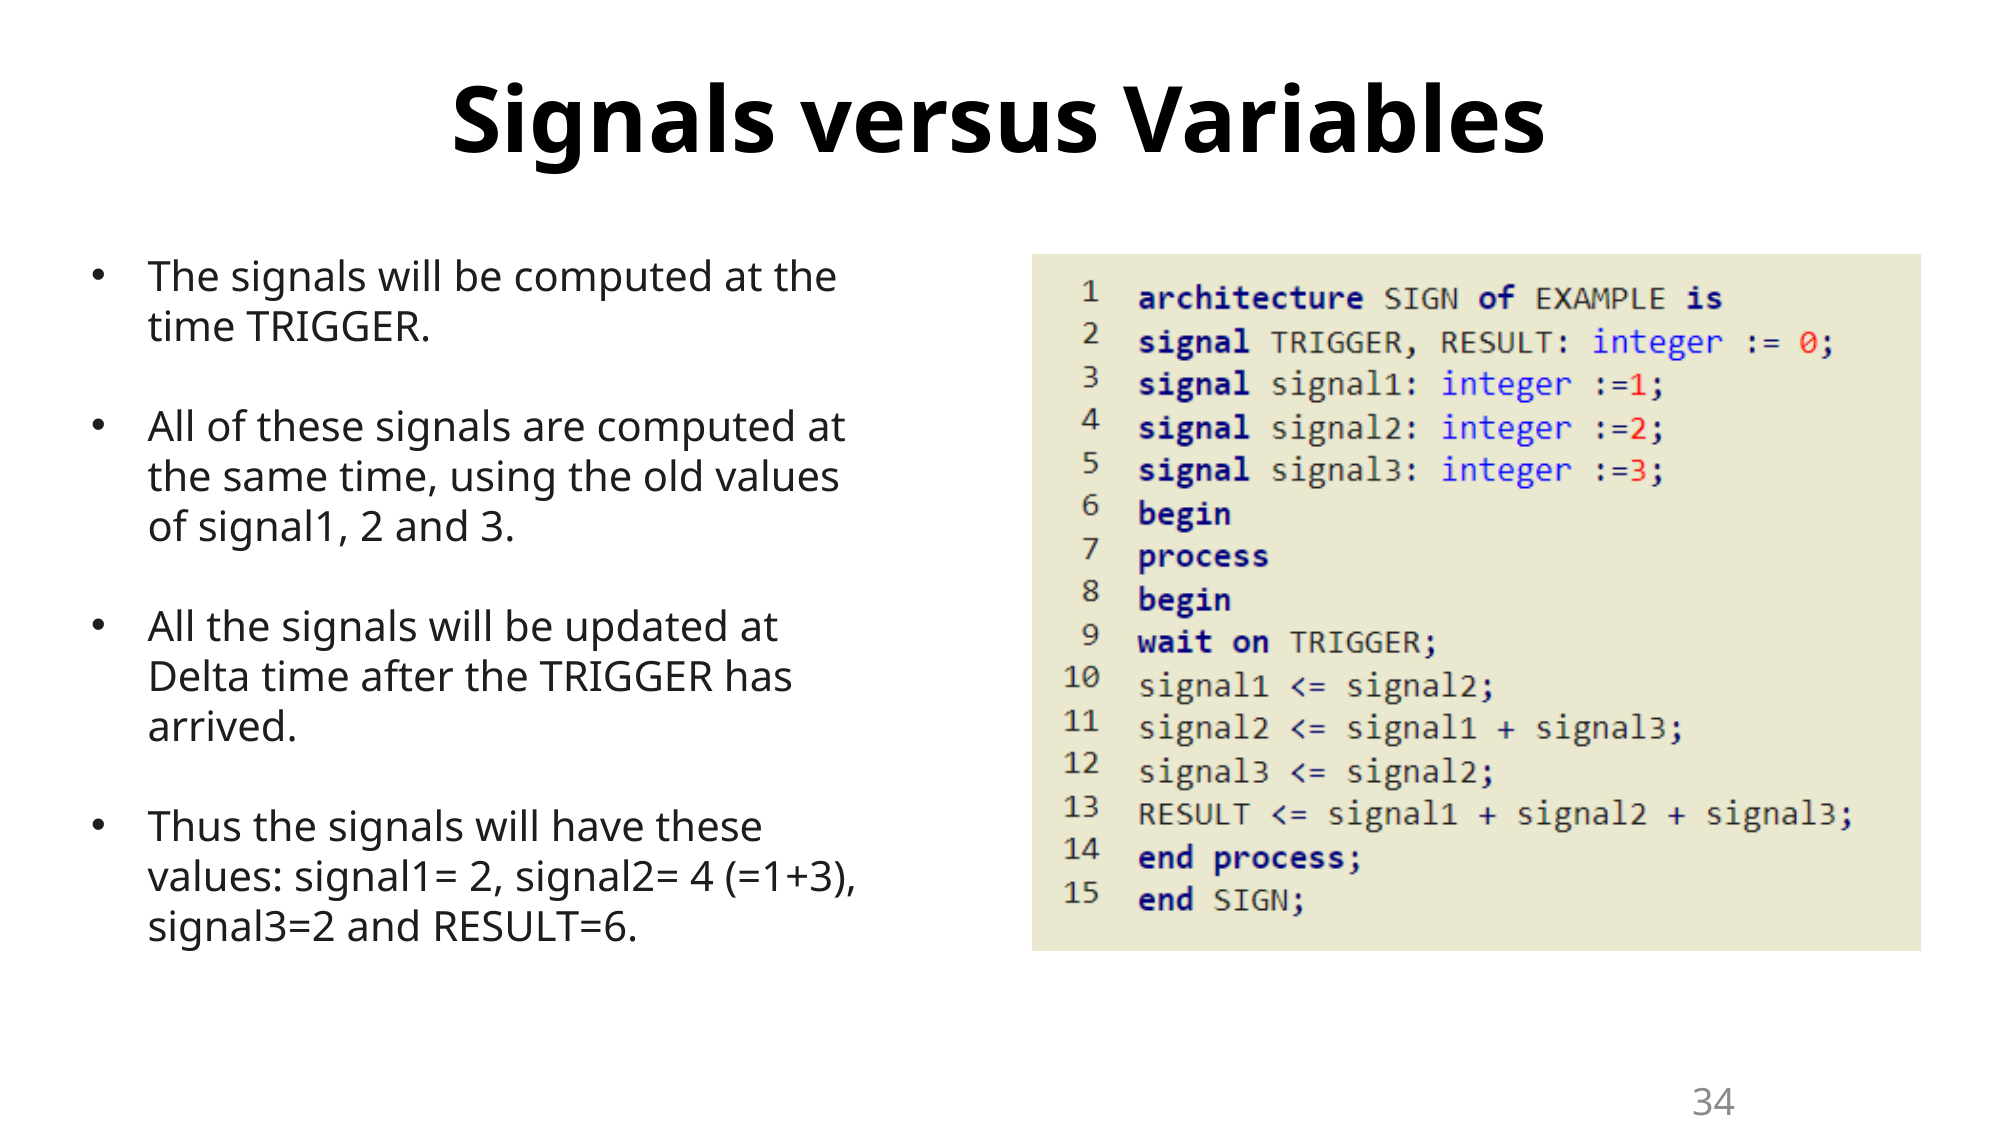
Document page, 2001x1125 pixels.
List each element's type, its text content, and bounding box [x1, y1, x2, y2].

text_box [1031, 254, 1921, 951]
text_box The signals will be computed at the time TRIGGER. All of these signals are computed at the same time, using the old values of signal1, 2 and 3. All the signals will be updated at Delta time after the TRIGGER has arrived. Thus the signals will have these values: signal1= 2, signal2= 4 (=1+3), signal3=2 and RESULT=6. [76, 242, 881, 958]
slide_number 34 [1606, 1082, 1750, 1125]
title Signals versus Variables [137, 59, 1863, 187]
